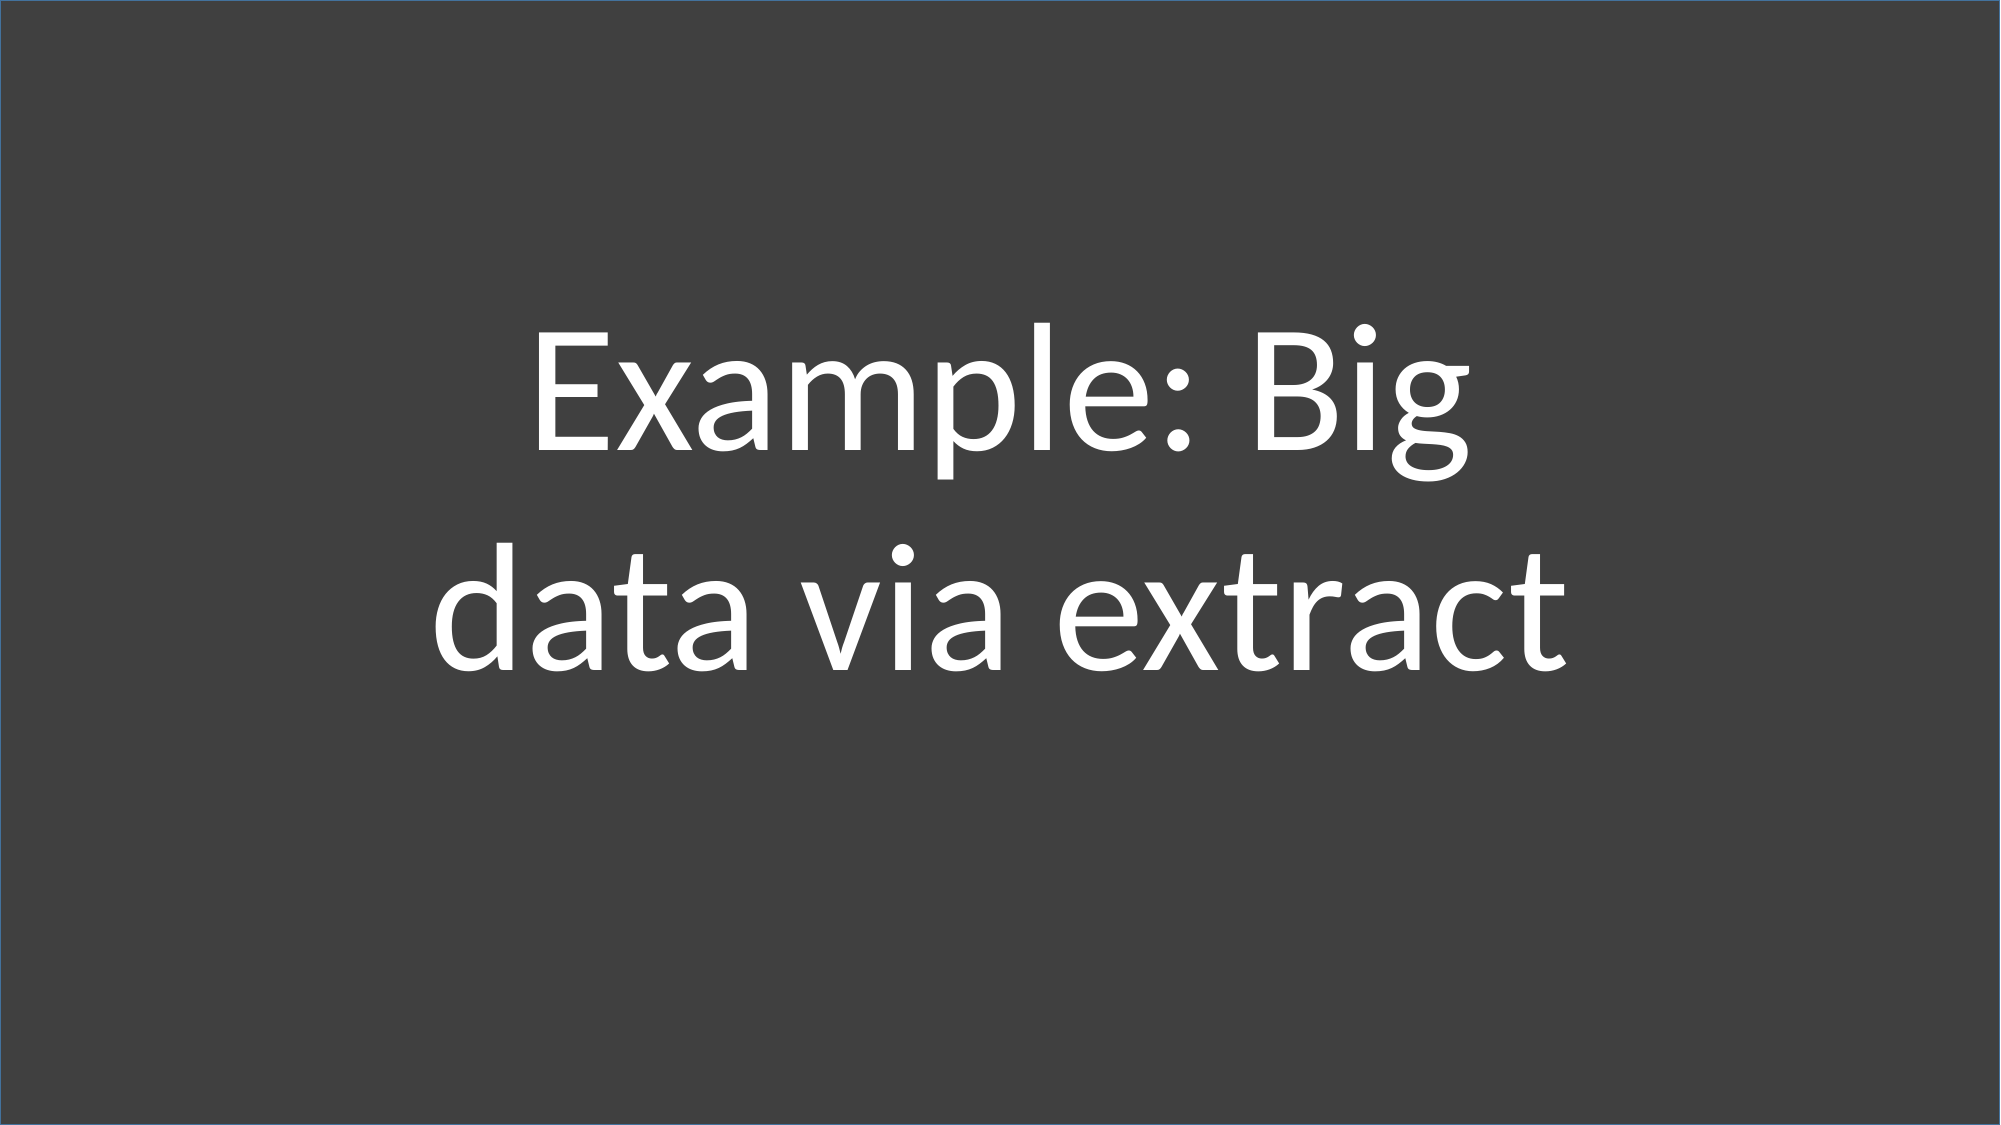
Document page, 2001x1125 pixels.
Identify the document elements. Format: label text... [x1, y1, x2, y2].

text_box [0, 0, 2000, 1125]
text_box Example: Big data via extract [334, 259, 1666, 715]
